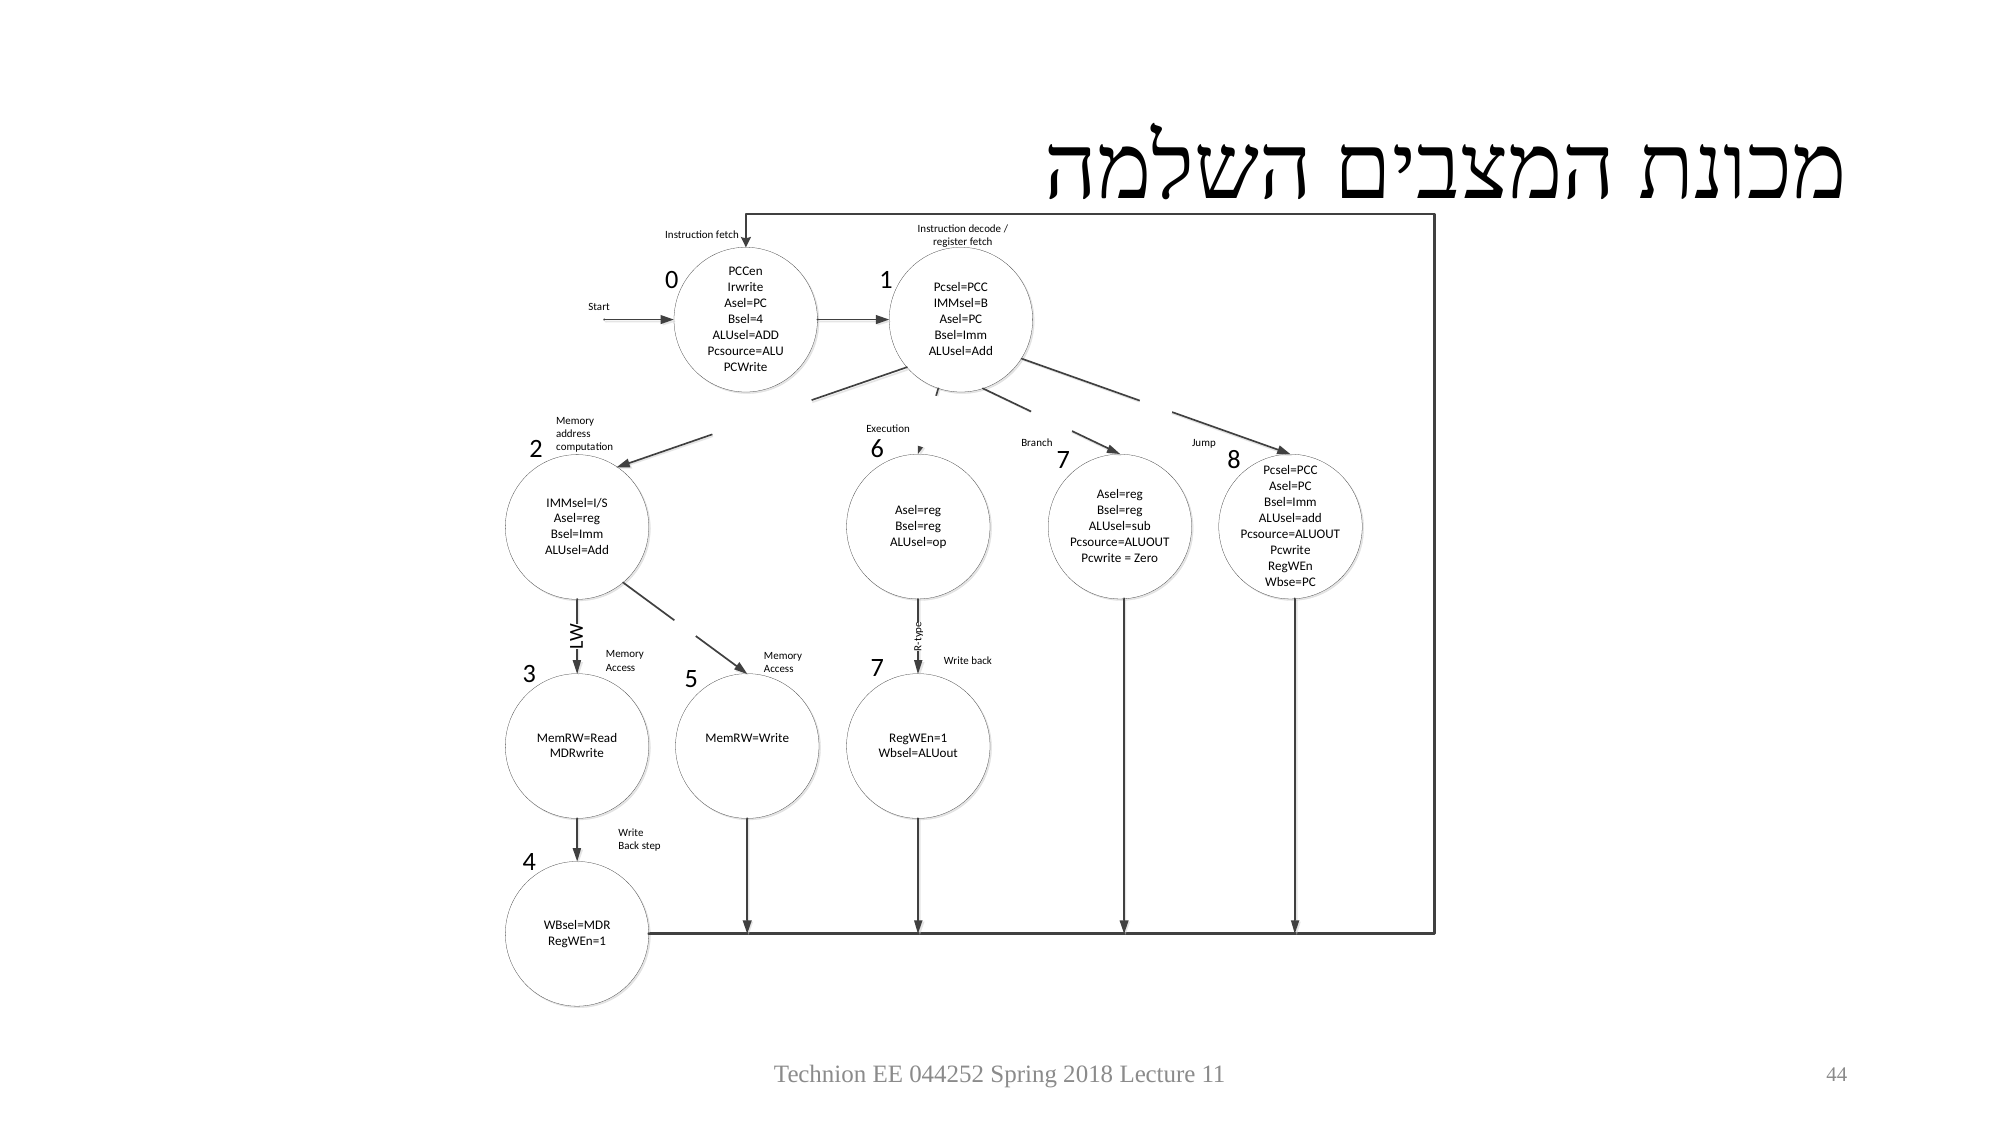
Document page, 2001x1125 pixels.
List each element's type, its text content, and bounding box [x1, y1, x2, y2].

slide_number 44 [1412, 1042, 1863, 1103]
title מכונת המצבים השלמה [137, 59, 1863, 278]
footer Technion EE 044252 Spring 2018 Lecture 11 [662, 1042, 1338, 1103]
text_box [483, 181, 1468, 1030]
